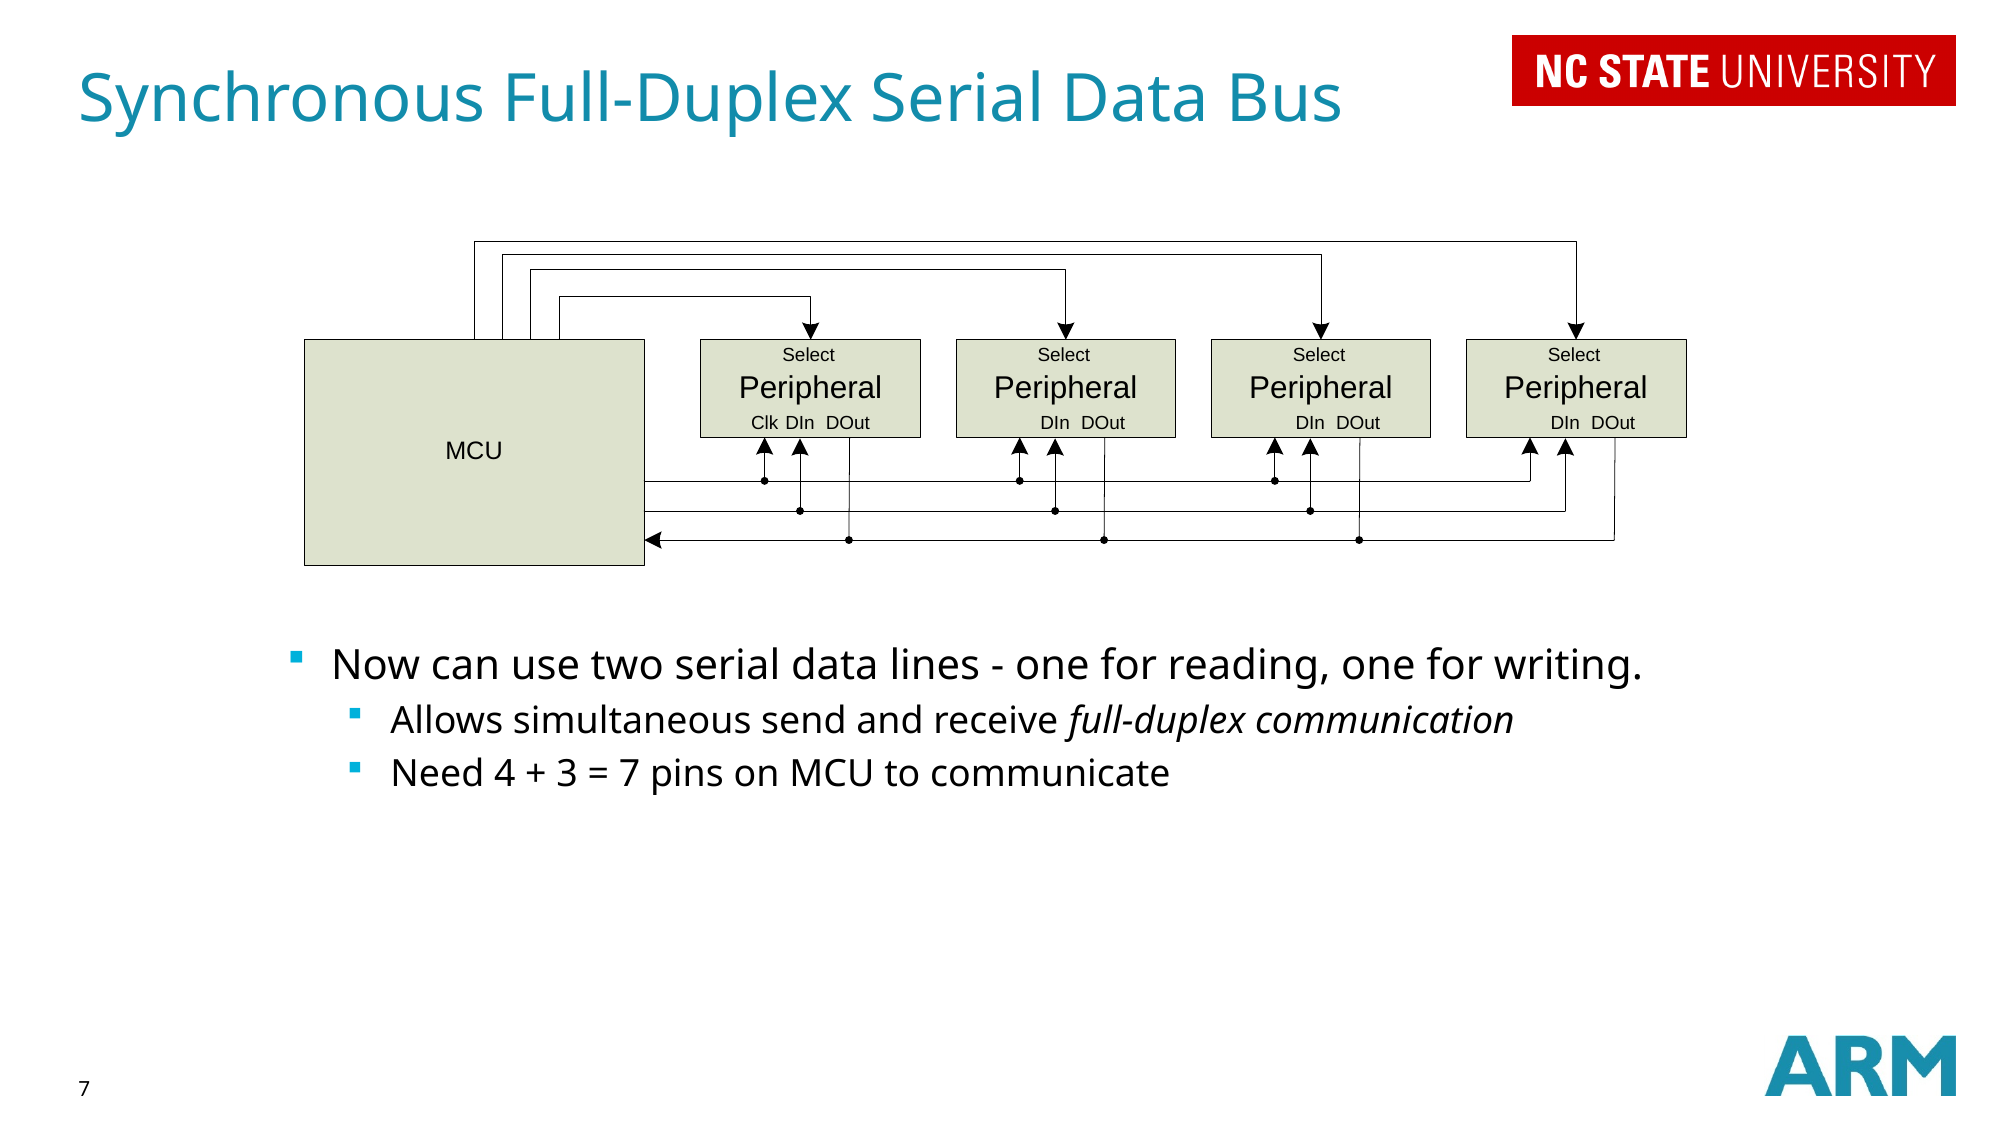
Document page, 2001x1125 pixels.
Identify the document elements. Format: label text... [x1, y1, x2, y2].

picture [1764, 1035, 1956, 1096]
title Synchronous Full-Duplex Serial Data Bus [78, 55, 1910, 150]
picture [1512, 35, 1956, 106]
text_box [299, 237, 1691, 571]
list Now can use two serial data lines - one for reading, one for writing. Allows simultaneous send and receive full-duplex communication Need 4 + 3 = 7 pins on MCU to communicate [287, 637, 1738, 938]
